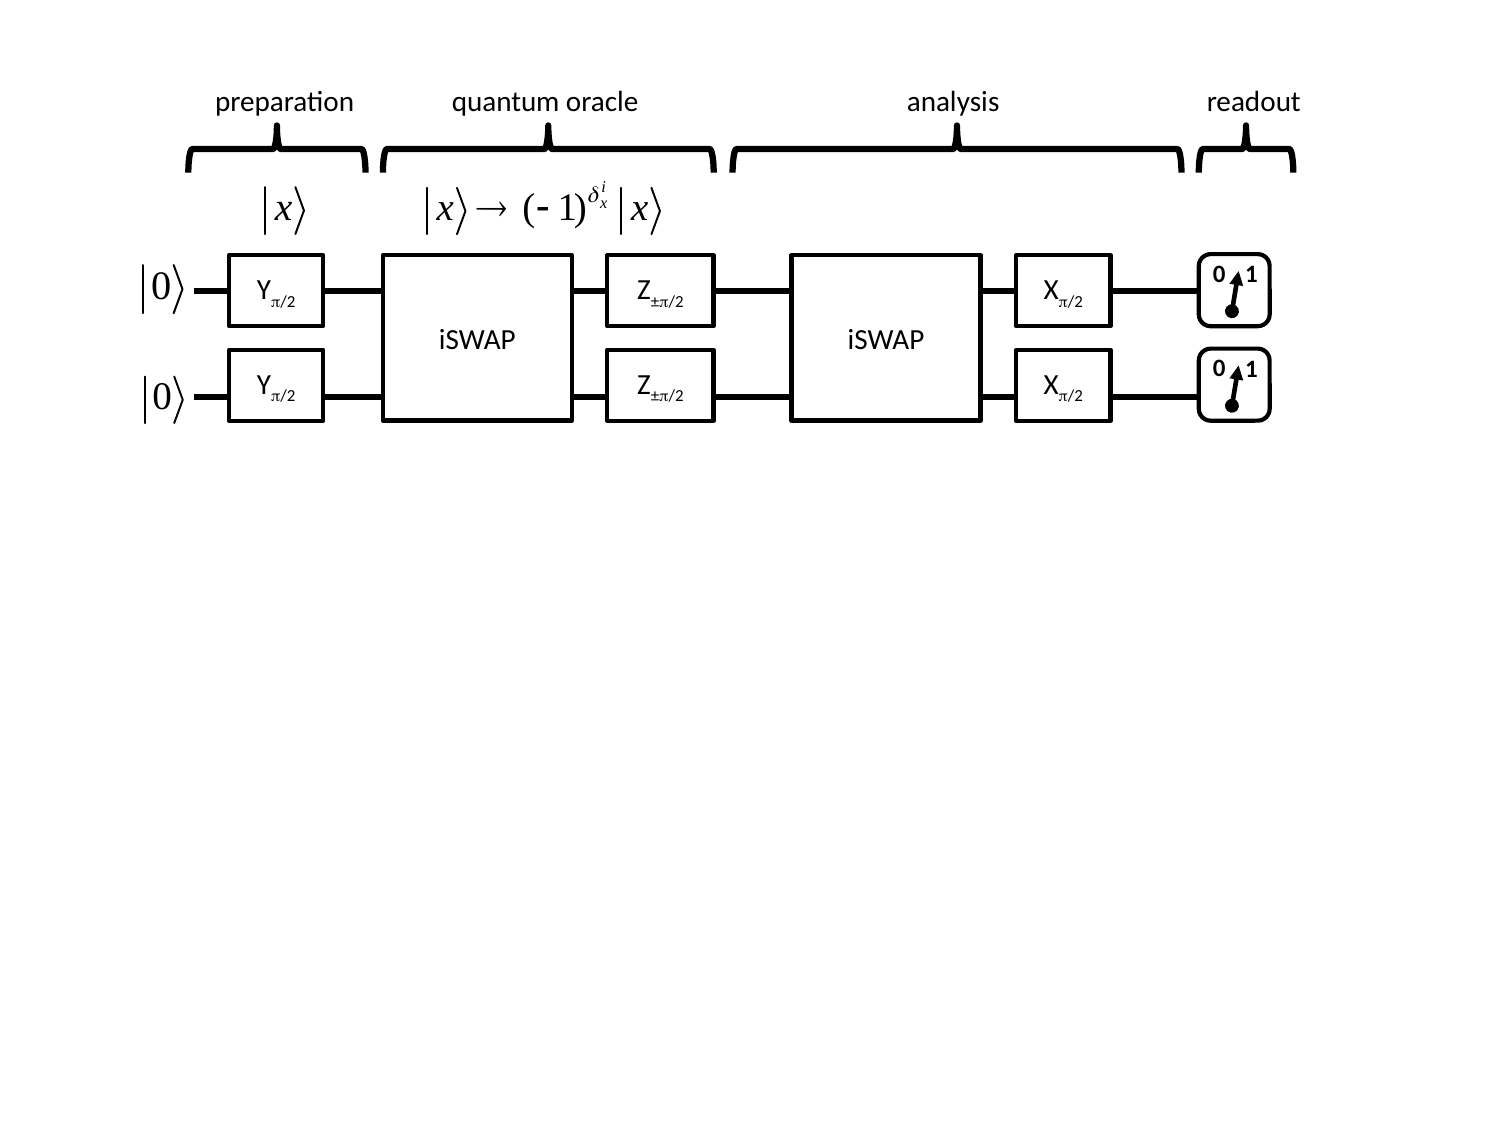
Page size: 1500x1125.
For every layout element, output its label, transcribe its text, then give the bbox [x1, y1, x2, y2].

text_box readout [1192, 74, 1316, 125]
text_box [1198, 124, 1295, 173]
text_box Y/2 [227, 348, 325, 396]
text_box [382, 124, 715, 173]
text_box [382, 255, 714, 421]
text_box preparation [200, 74, 370, 125]
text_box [418, 171, 669, 244]
text_box analysis [892, 74, 1015, 125]
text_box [791, 255, 1111, 421]
text_box Y/2 [227, 406, 325, 423]
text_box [135, 255, 194, 324]
text_box Y/2 [227, 300, 325, 328]
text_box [1198, 344, 1270, 421]
text_box [187, 124, 367, 173]
text_box [731, 124, 1183, 173]
text_box quantum oracle [437, 74, 654, 125]
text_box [137, 366, 194, 433]
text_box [1198, 249, 1270, 327]
text_box Y/2 [227, 253, 325, 290]
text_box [256, 177, 314, 244]
